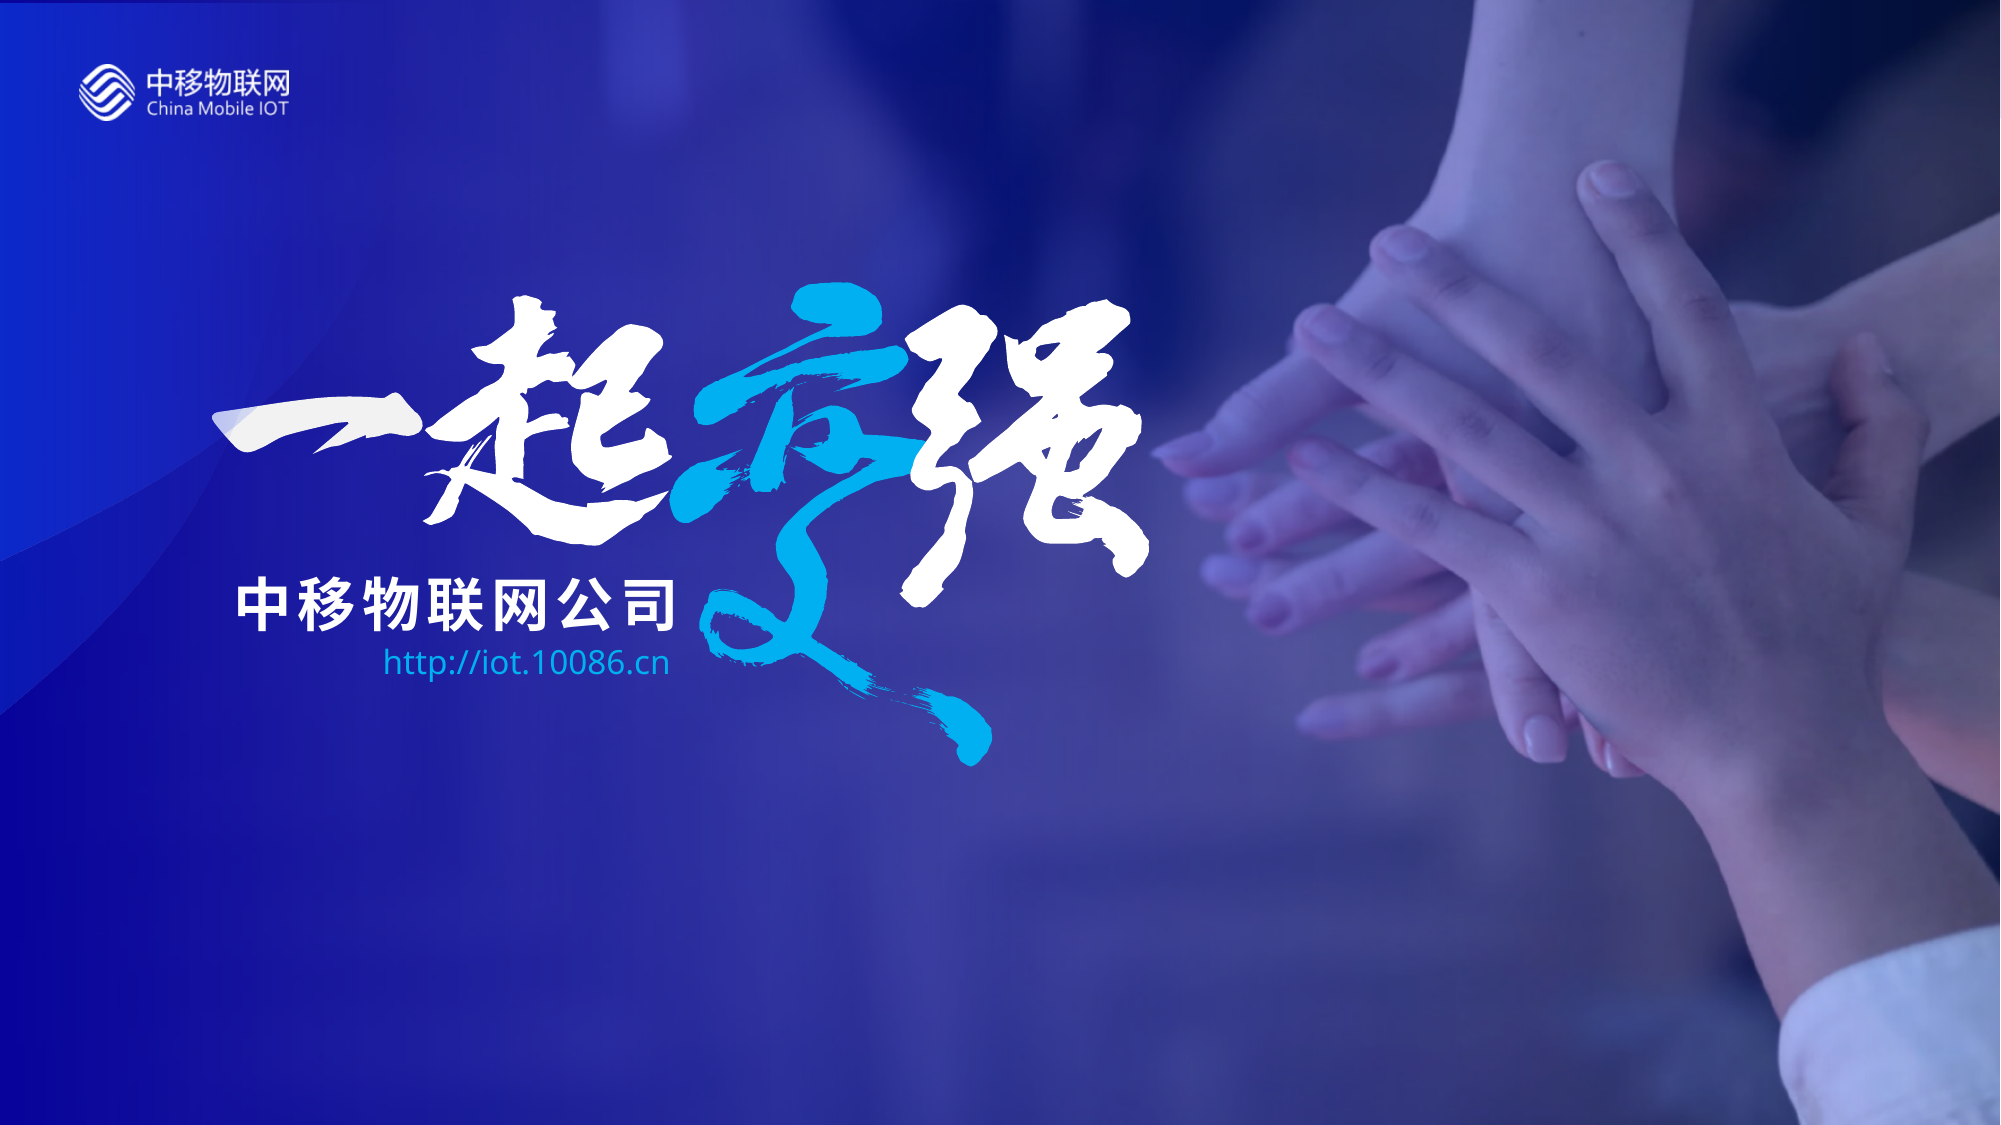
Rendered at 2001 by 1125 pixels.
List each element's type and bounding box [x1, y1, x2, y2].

picture [0, 0, 2000, 1125]
text_box [0, 3, 405, 715]
picture [79, 64, 289, 121]
